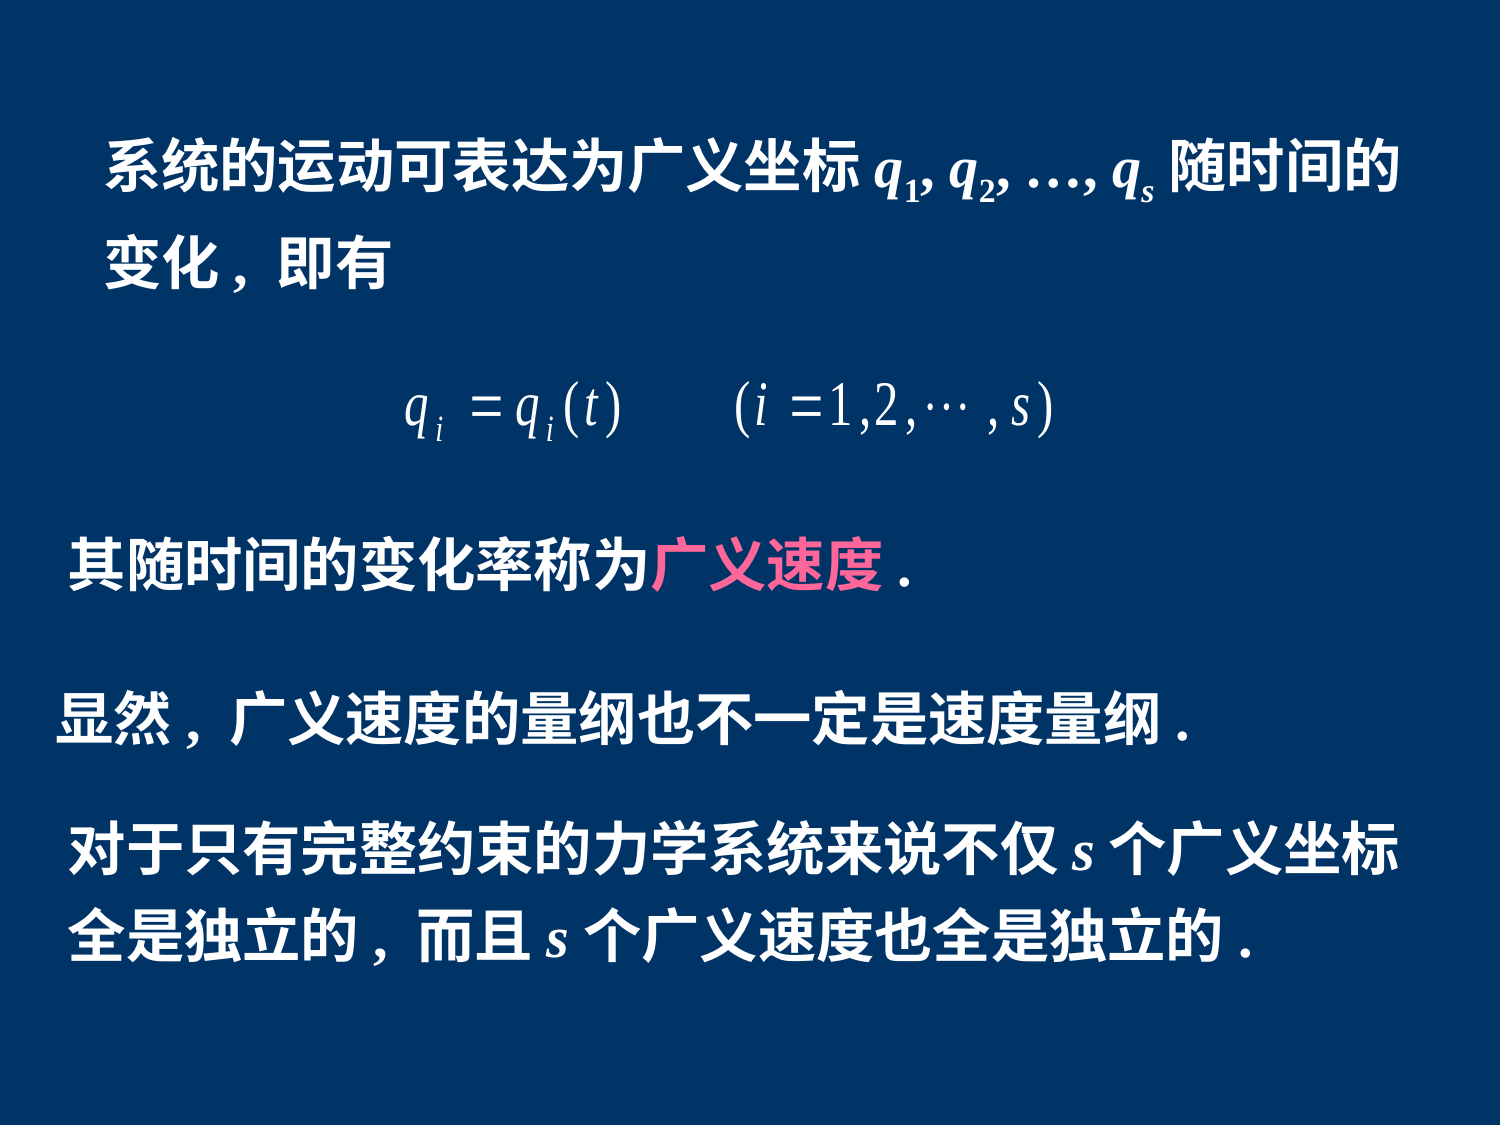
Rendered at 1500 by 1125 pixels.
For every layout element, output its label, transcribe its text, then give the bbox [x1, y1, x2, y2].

text_box 系统的运动可表达为广义坐标q1, q2, …, qs随时间的变化, 即有 [88, 101, 1456, 304]
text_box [395, 361, 1081, 454]
text_box 其随时间的变化率称为广义速度. [53, 503, 1444, 606]
text_box 对于只有完整约束的力学系统来说不仅s个广义坐标全是独立的, 而且s个广义速度也全是独立的. [53, 786, 1444, 977]
text_box 显然, 广义速度的量纲也不一定是速度量纲. [41, 657, 1432, 760]
